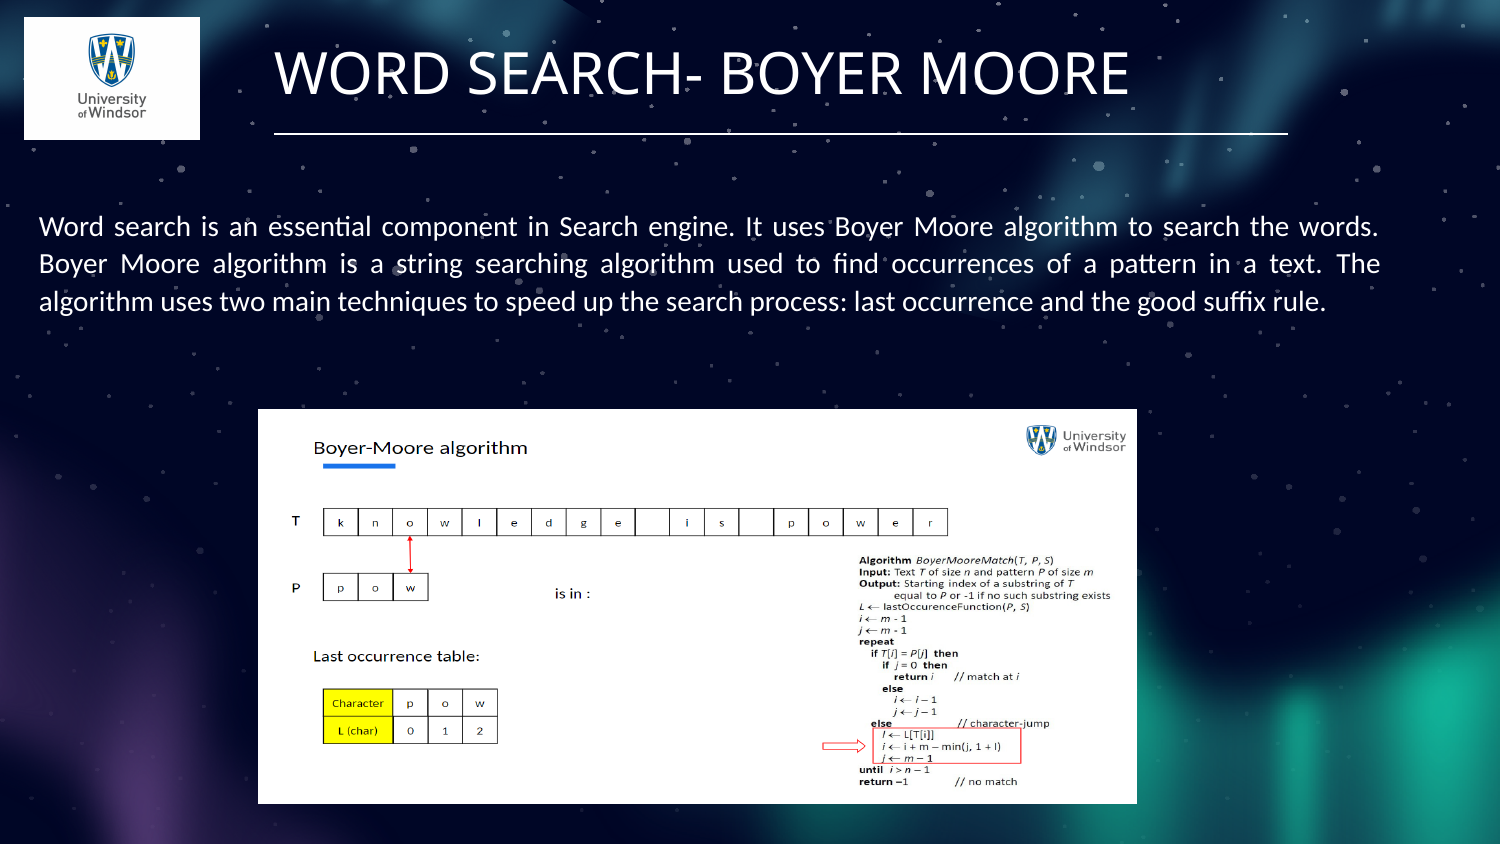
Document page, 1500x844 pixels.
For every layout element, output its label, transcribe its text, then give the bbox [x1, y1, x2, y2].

picture [0, 0, 1500, 844]
text_box Word search is an essential component in Search engine. It uses Boyer Moore algorithm to search the words. Boyer Moore algorithm is a string searching algorithm used to find occurrences of a pattern in a text. The algorithm uses two main techniques to speed up the search process: last occurrence and the good suffix rule. [24, 145, 1396, 377]
title WORD SEARCH- BOYER MOORE [258, 21, 1288, 116]
